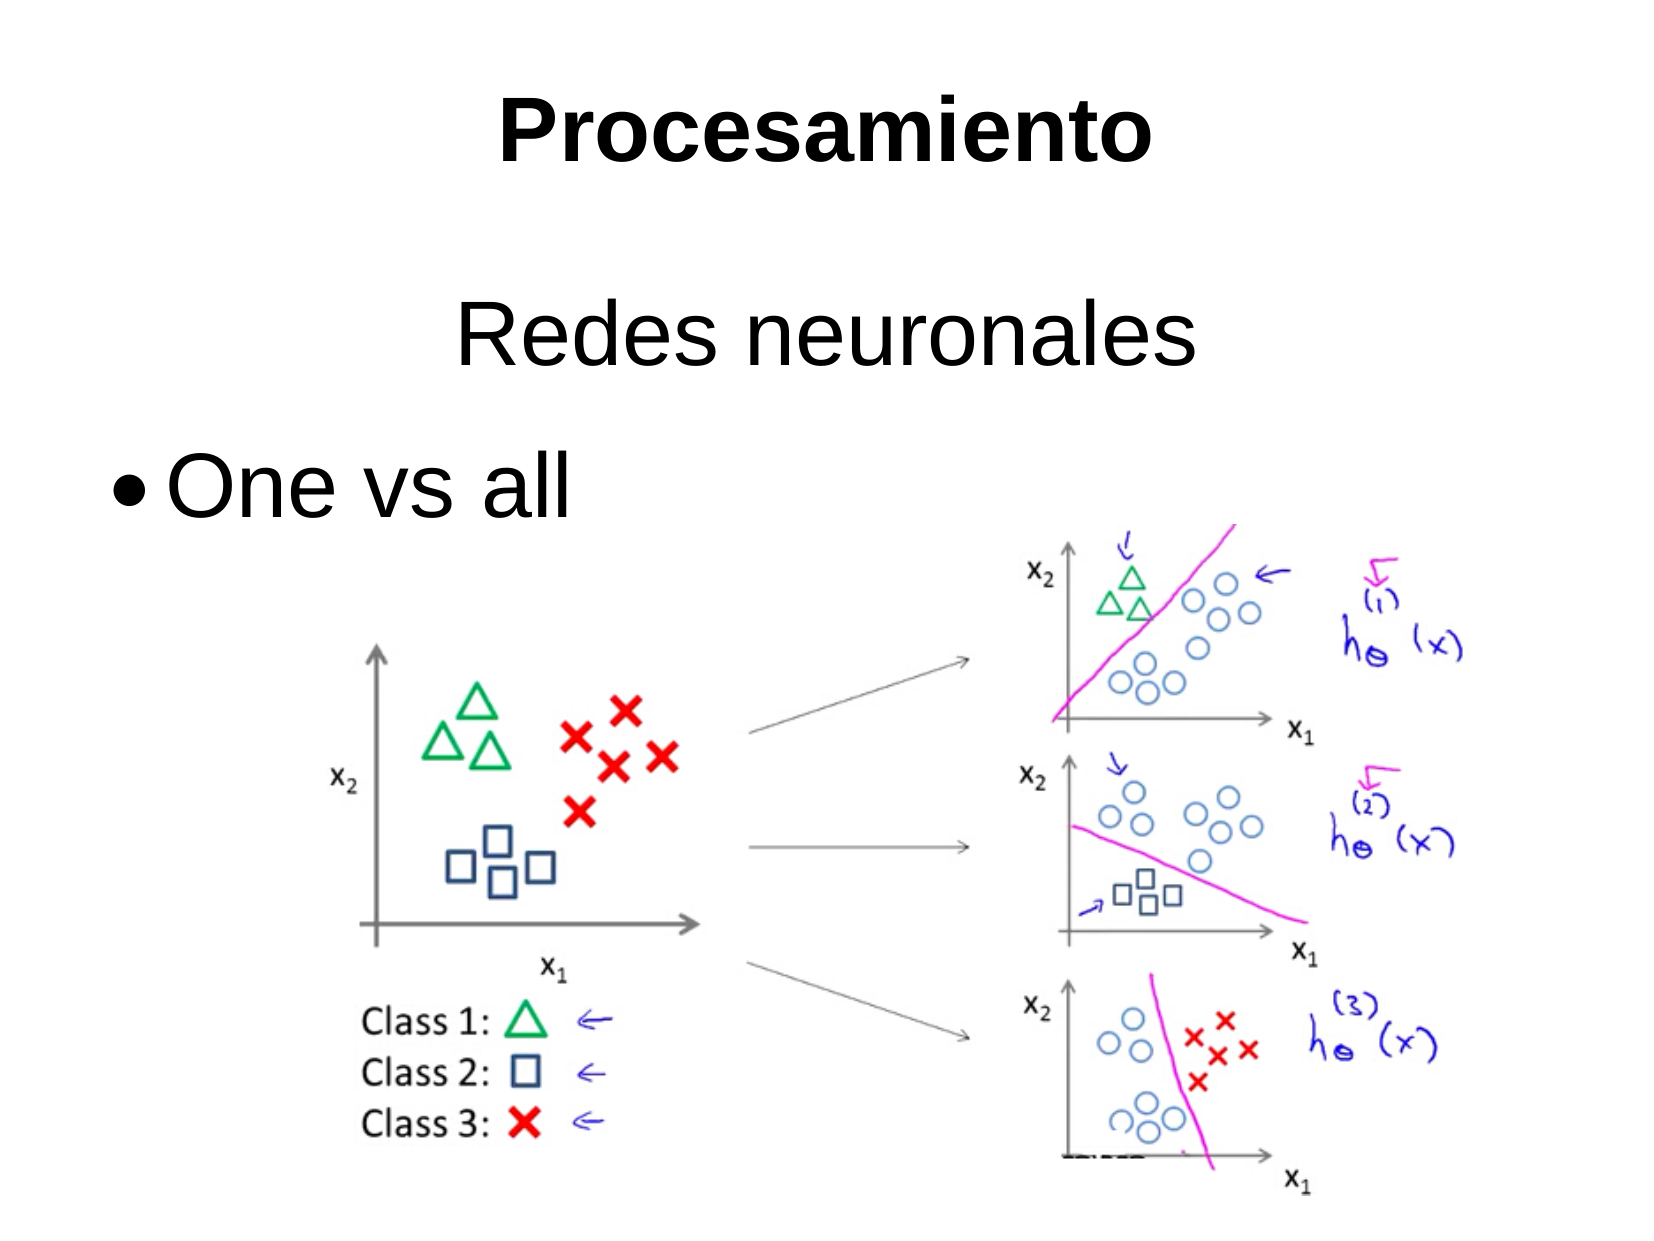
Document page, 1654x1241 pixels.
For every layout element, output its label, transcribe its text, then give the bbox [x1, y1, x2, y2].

title Procesamiento Redes neuronales [82, 76, 1571, 384]
list One vs all [94, 428, 1583, 1149]
picture [284, 524, 1470, 1197]
